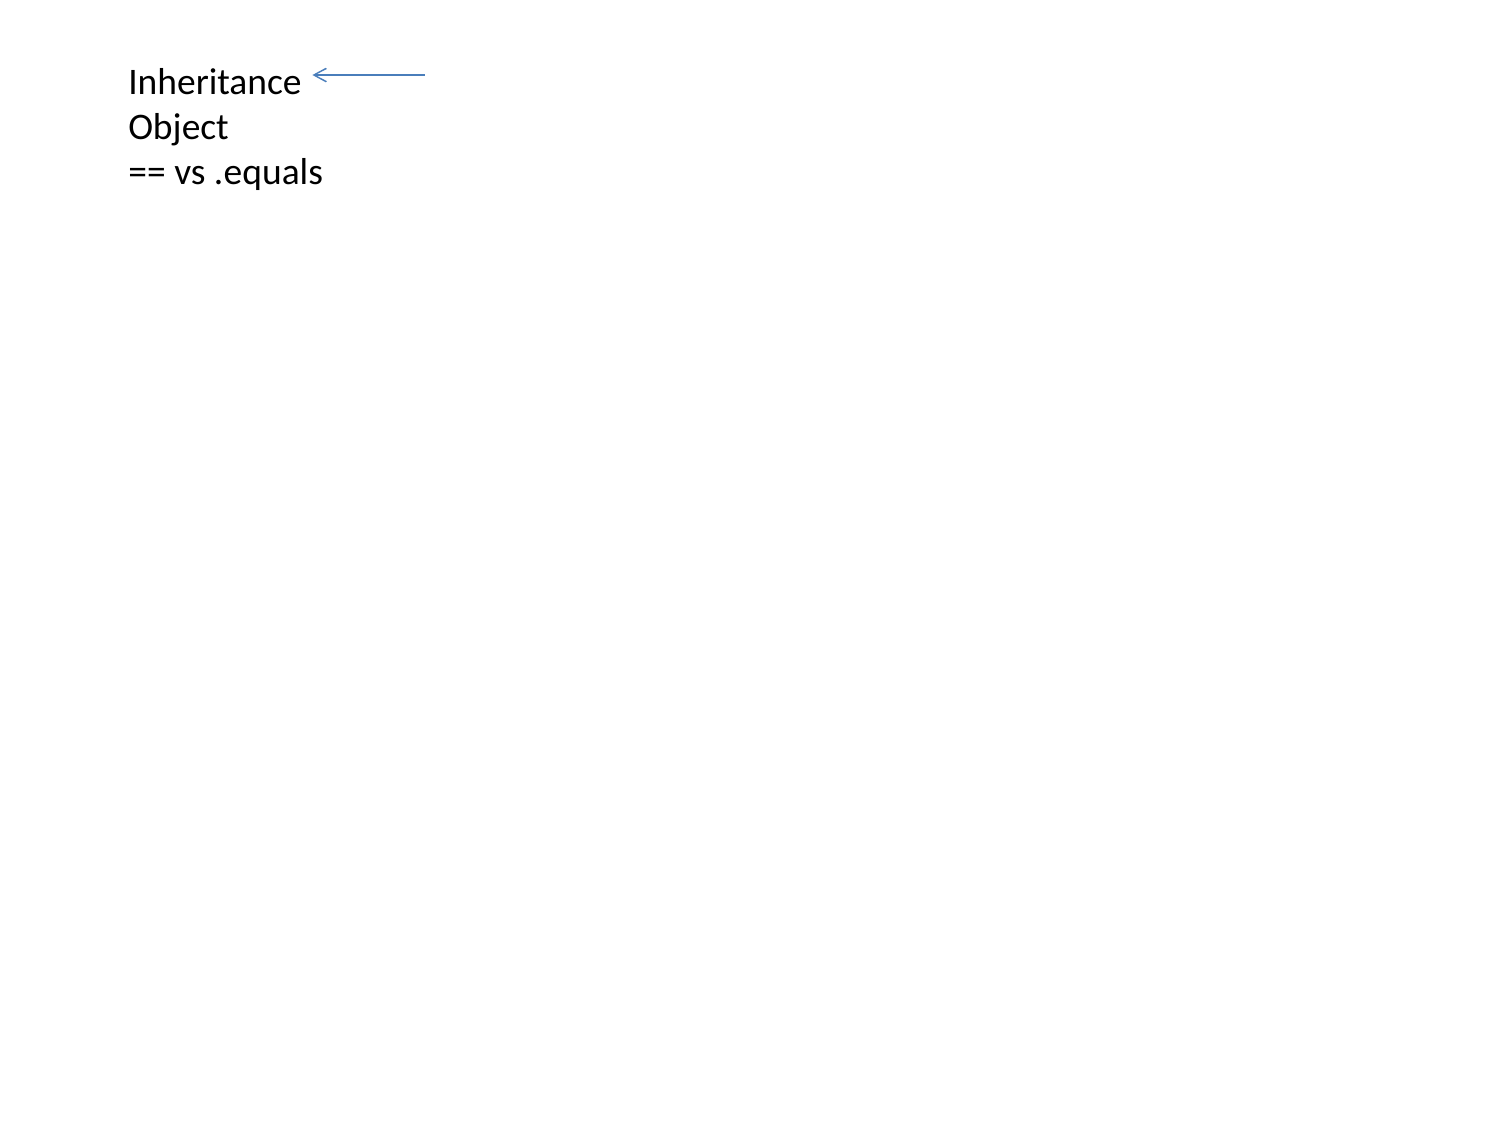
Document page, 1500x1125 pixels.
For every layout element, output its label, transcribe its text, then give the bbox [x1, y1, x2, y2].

text_box Inheritance Object == vs .equals [113, 49, 339, 200]
